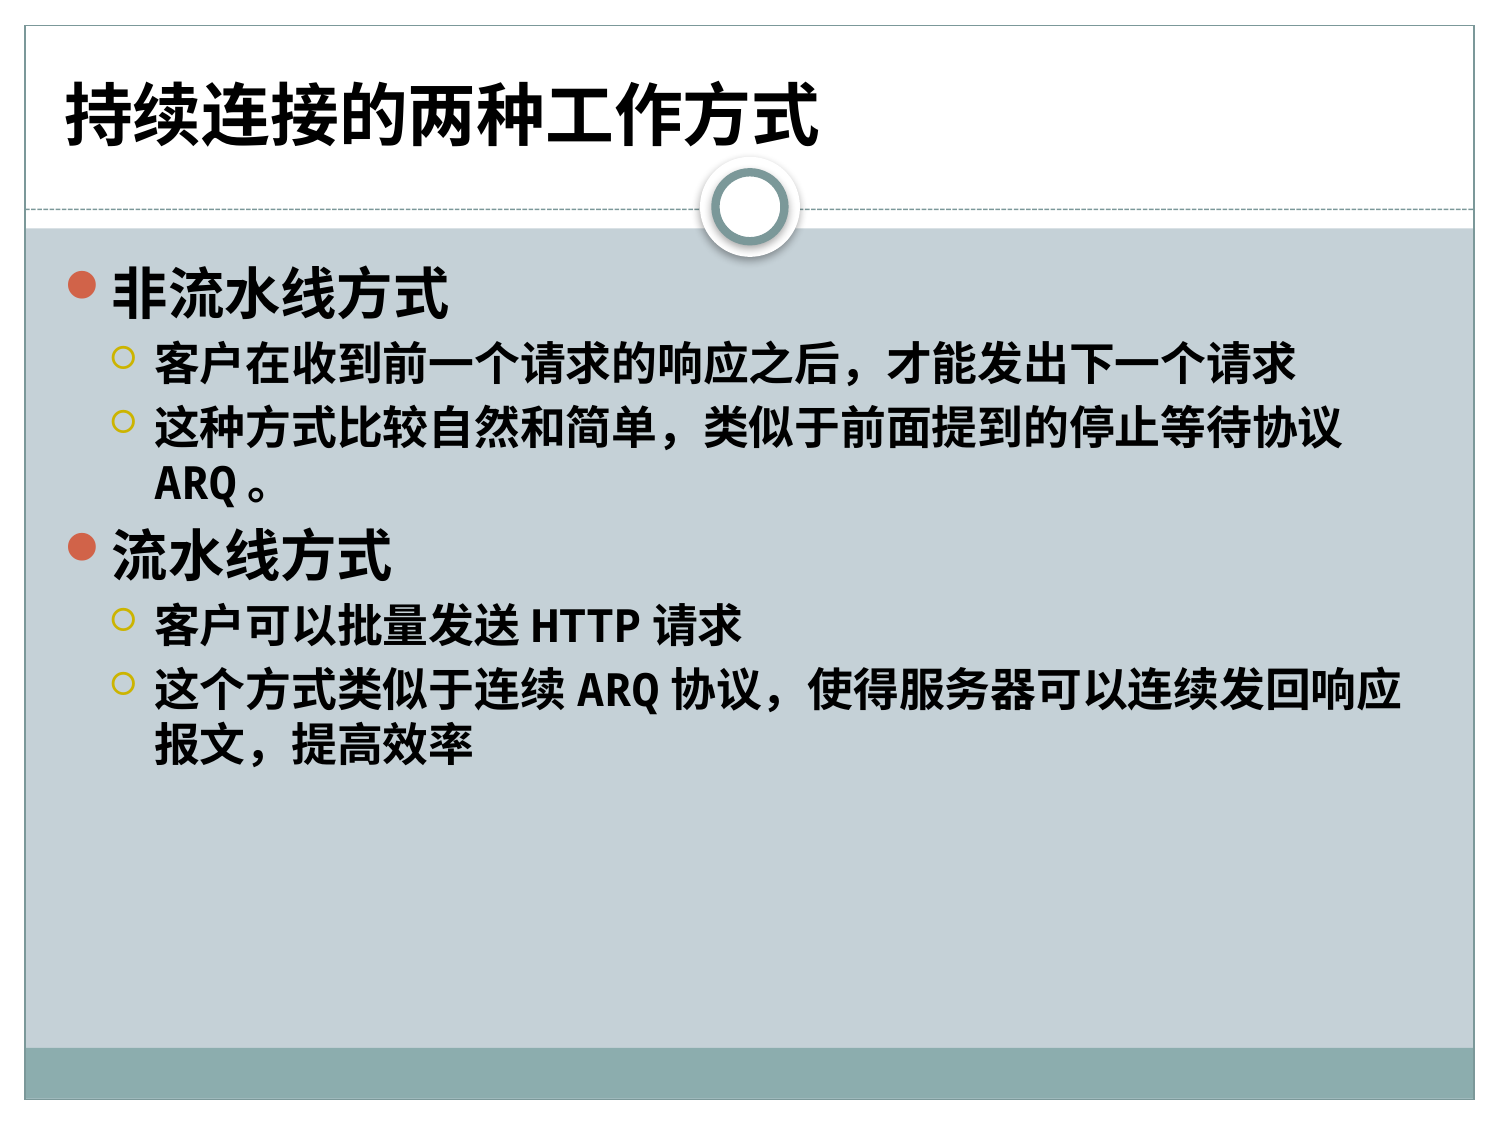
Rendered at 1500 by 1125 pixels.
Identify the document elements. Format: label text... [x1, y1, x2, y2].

title 持续连接的两种工作方式 [49, 37, 1450, 162]
list 非流水线方式 客户在收到前一个请求的响应之后，才能发出下一个请求 这种方式比较自然和简单，类似于前面提到的停止等待协议ARQ。 流水线方式 客户可以批量发送HTTP请求 这个方式类似于连续ARQ协议，使得服务器可以连续发回响应报文，提高效率 [49, 250, 1445, 1001]
